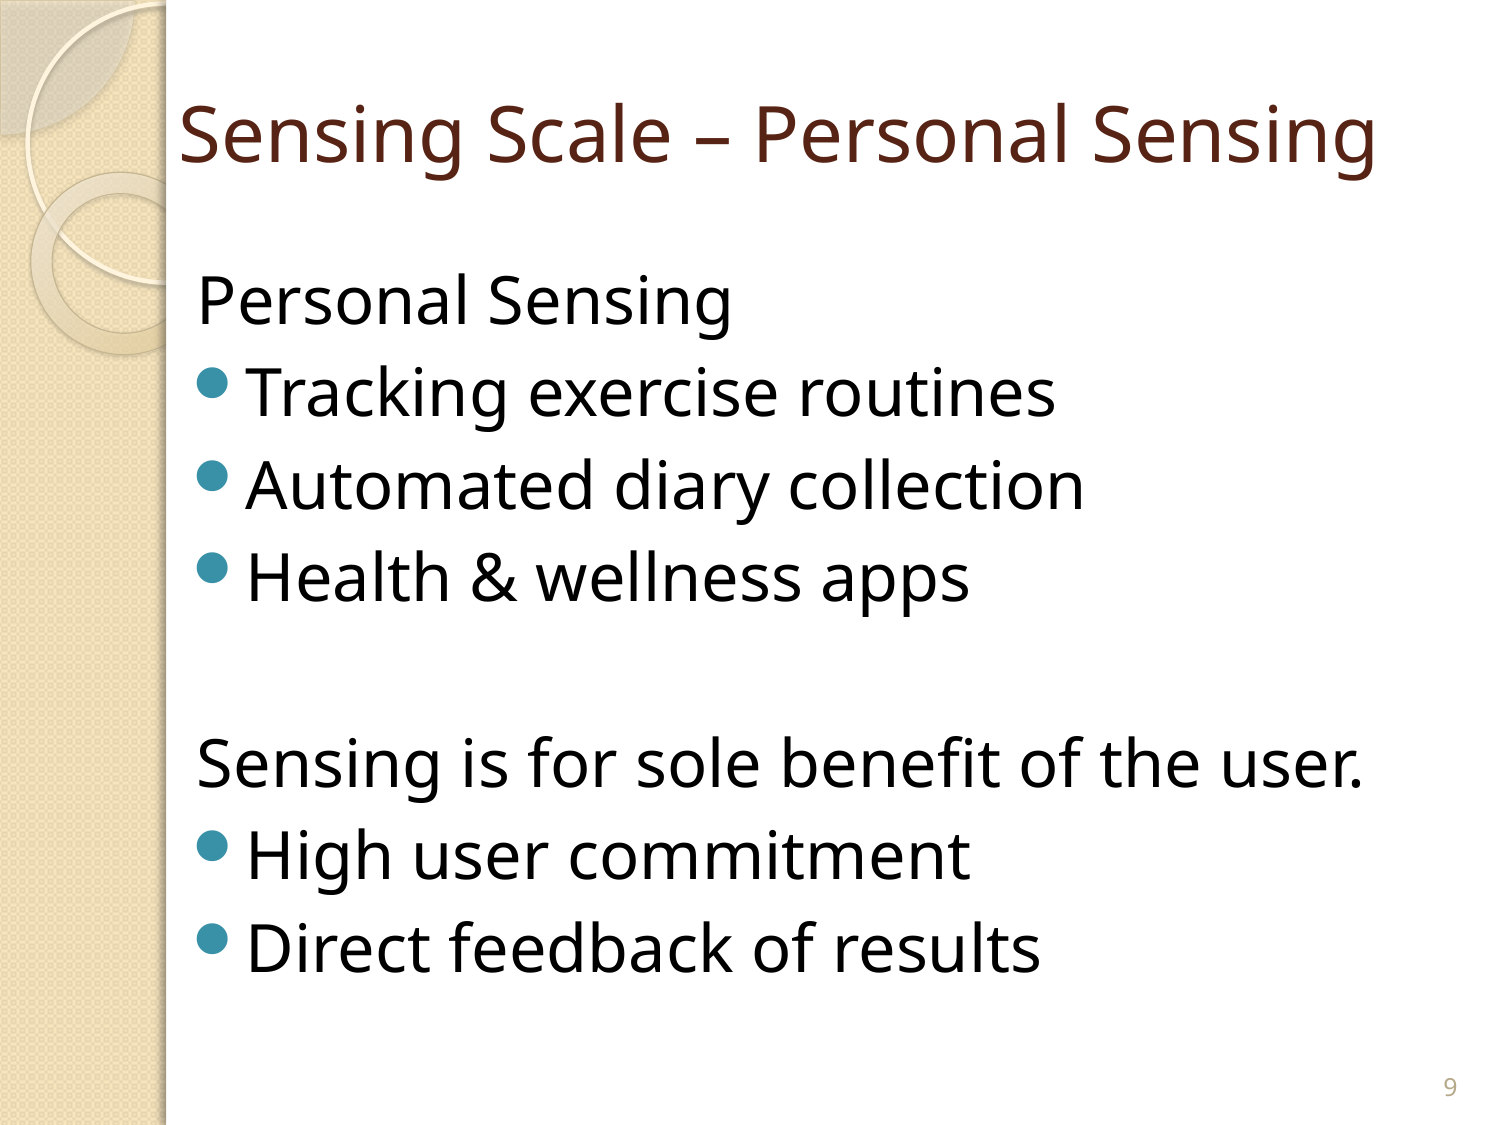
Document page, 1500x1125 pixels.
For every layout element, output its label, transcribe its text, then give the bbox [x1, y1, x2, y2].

slide_number 9 [1413, 1034, 1488, 1113]
list Personal Sensing Tracking exercise routines Automated diary collection Health & wellness apps Sensing is for sole benefit of the user. High user commitment Direct feedback of results [164, 249, 1425, 1079]
title Sensing Scale – Personal Sensing [164, 75, 1425, 188]
